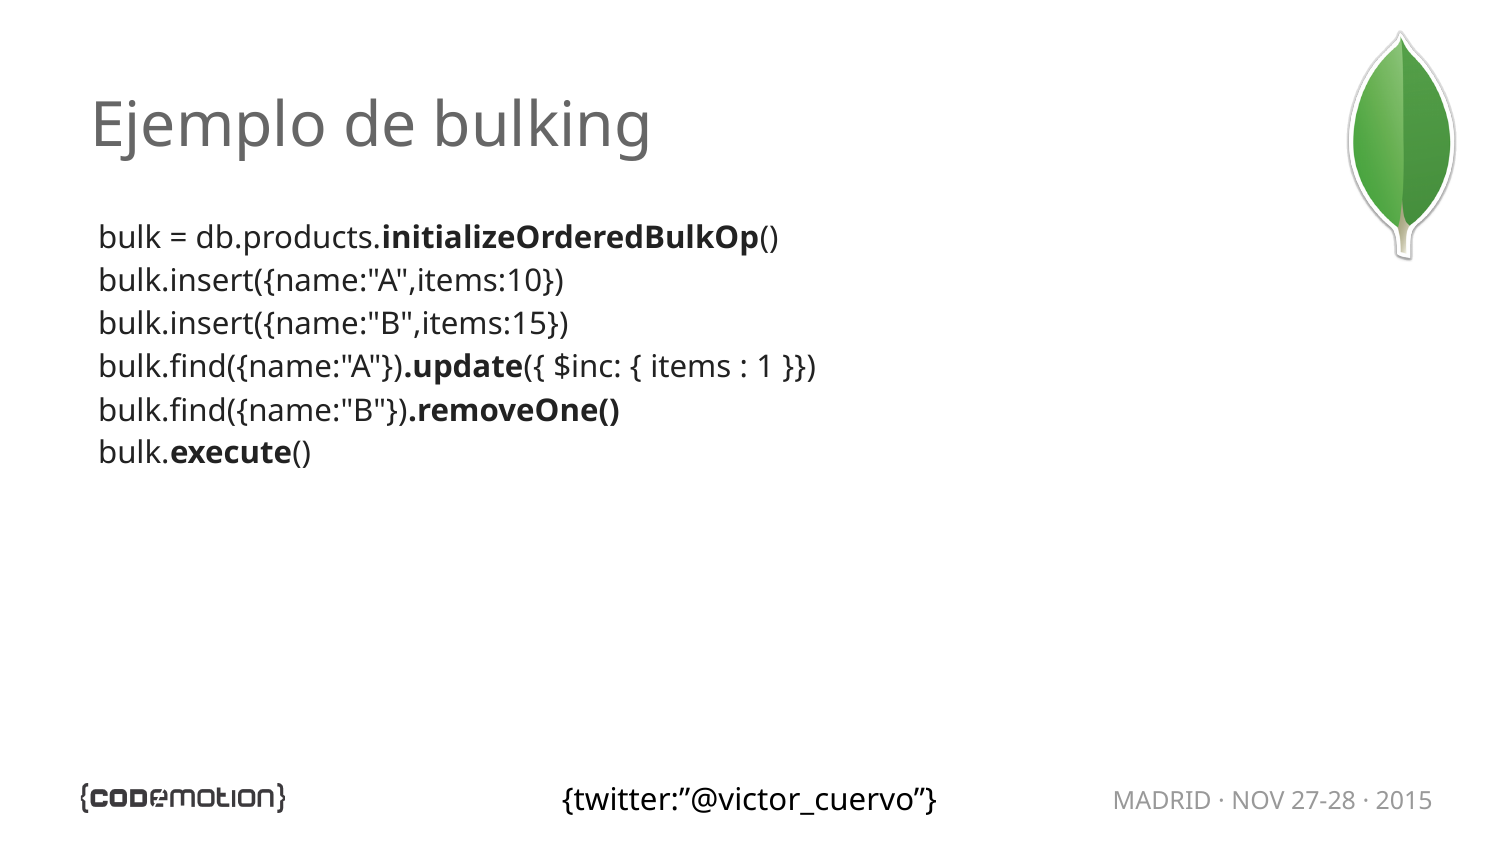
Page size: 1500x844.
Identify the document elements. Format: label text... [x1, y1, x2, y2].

list bulk = db.products.initializeOrderedBulkOp() bulk.insert({name:"A",items:10}) bulk.insert({name:"B",items:15}) bulk.find({name:"A"}).update({ $inc: { items : 1 }}) bulk.find({name:"B"}).removeOne() bulk.execute() [74, 196, 1426, 809]
picture [1277, 22, 1500, 270]
title Ejemplo de bulking [74, 33, 1426, 175]
picture [80, 809, 285, 813]
